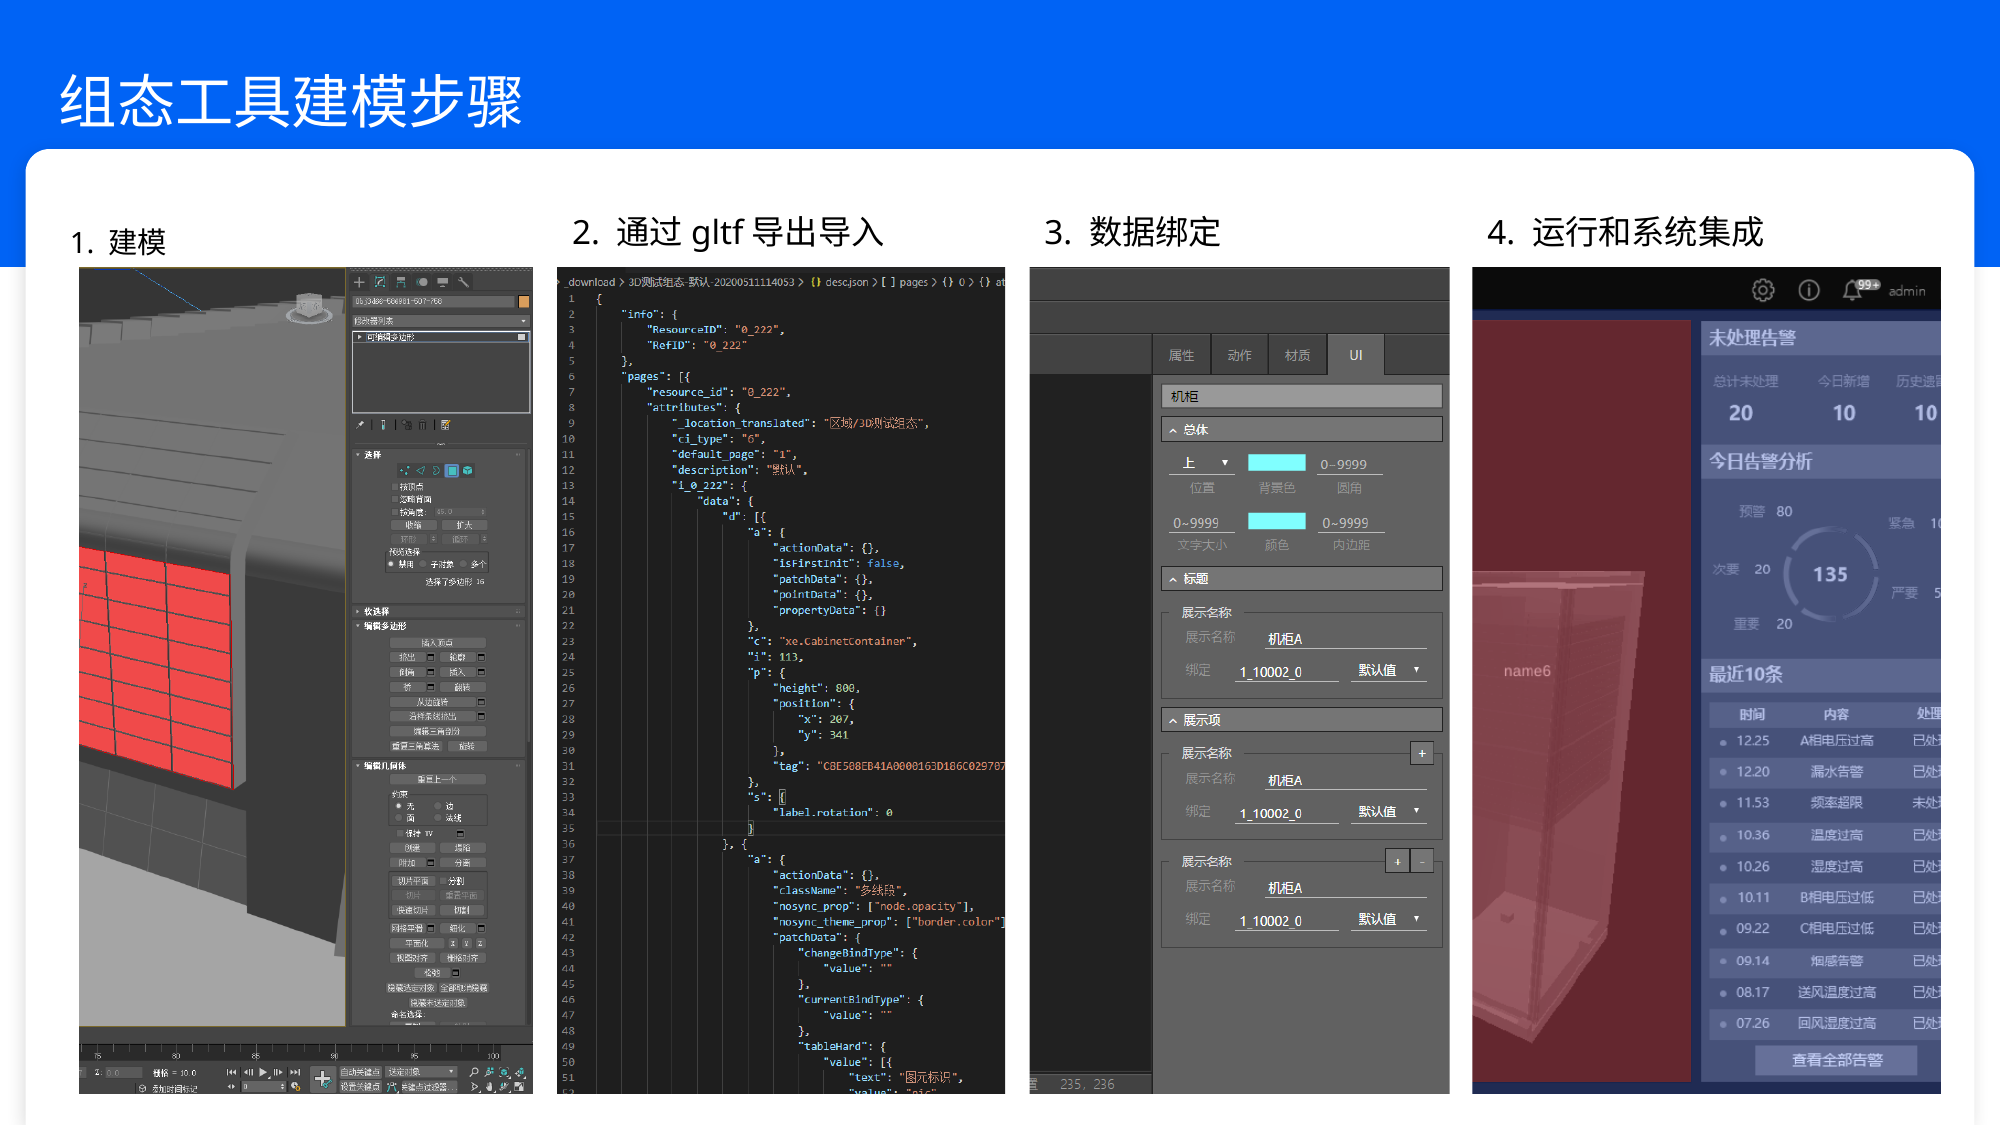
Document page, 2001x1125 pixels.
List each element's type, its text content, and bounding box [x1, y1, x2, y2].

picture [556, 267, 1006, 1094]
text_box 2. 通过gltf导出导入 [557, 208, 1000, 267]
picture [79, 267, 533, 1094]
text_box 4. 运行和系统集成 [1472, 208, 1916, 267]
picture [1472, 267, 1941, 1094]
list 1. 建模 [55, 208, 528, 268]
text_box 3. 数据绑定 [1029, 208, 1472, 268]
picture [1029, 267, 1450, 1094]
title 组态工具建模步骤 [0, 1, 2000, 149]
